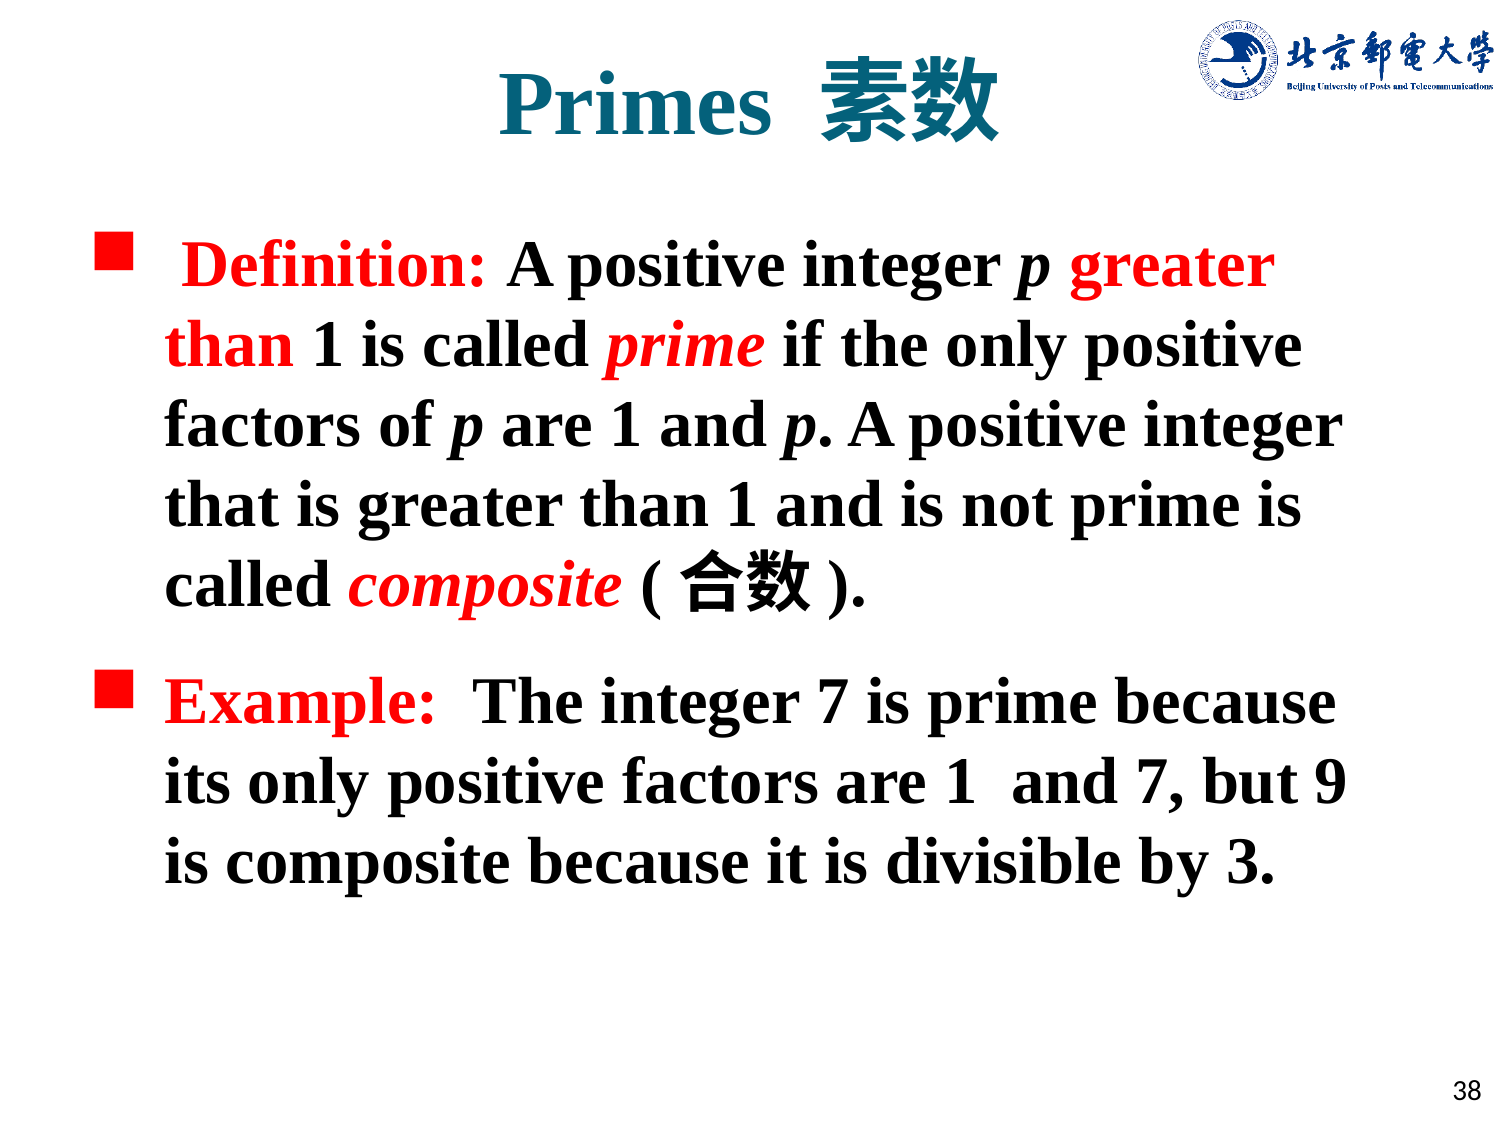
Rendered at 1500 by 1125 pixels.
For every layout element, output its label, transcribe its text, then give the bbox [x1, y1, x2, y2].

list Definition: A positive integer p greater than 1 is called prime if the only positive factors of p are 1 and p. A positive integer that is greater than 1 and is not prime is called composite (合数). Example: The integer 7 is prime because its only positive factors are 1 and 7, but 9 is composite because it is divisible by 3. [75, 212, 1425, 1075]
title Primes 素数 [0, 0, 1500, 195]
